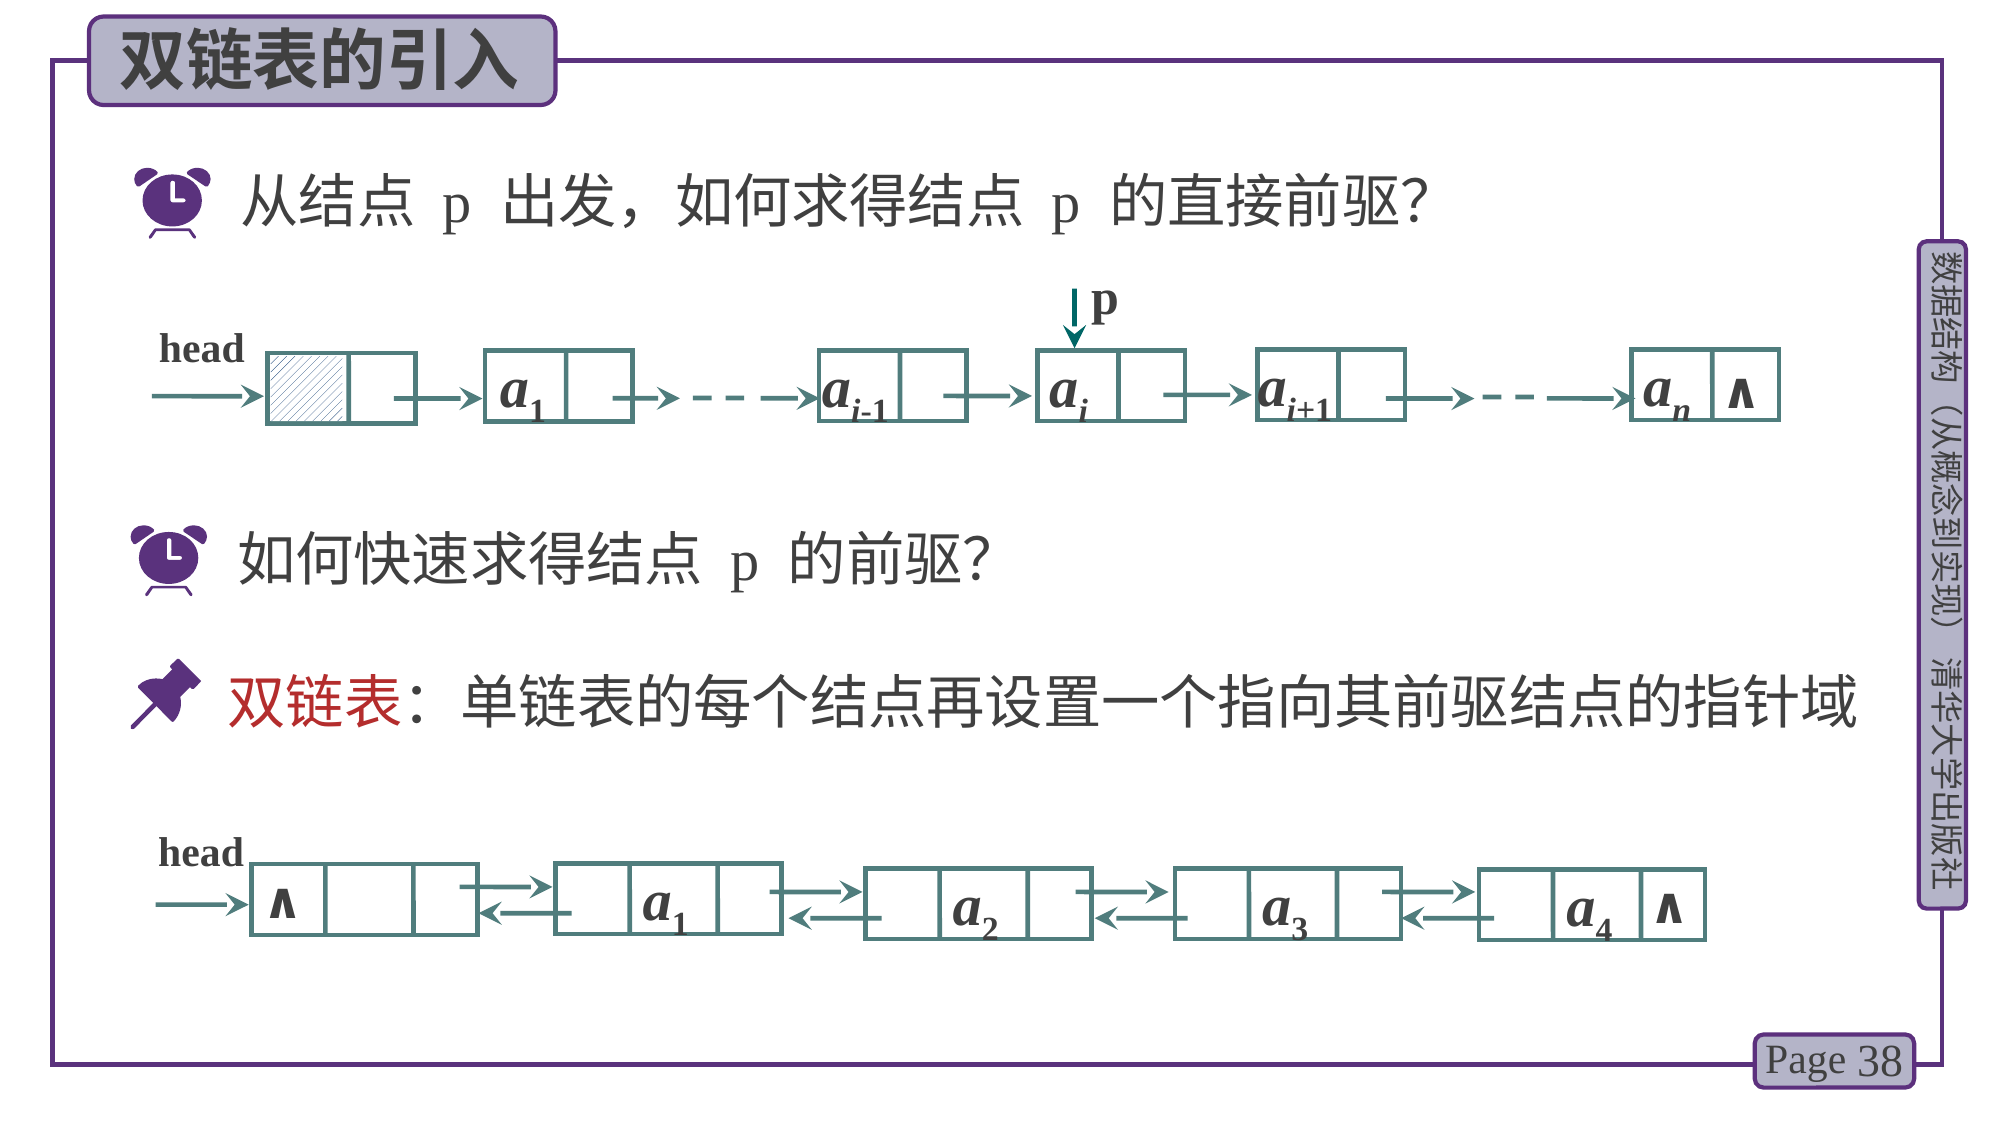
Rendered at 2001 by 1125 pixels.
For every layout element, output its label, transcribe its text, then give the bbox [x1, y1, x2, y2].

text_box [130, 658, 1898, 745]
text_box [799, 387, 820, 409]
text_box ai-1 [900, 350, 967, 422]
text_box [1453, 388, 1475, 409]
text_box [1074, 264, 1132, 349]
text_box 双链表的引入 [104, 10, 549, 105]
text_box ∧ [1706, 351, 1780, 426]
text_box [243, 398, 261, 407]
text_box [134, 156, 1780, 243]
text_box ai [1037, 350, 1118, 422]
text_box [1231, 384, 1252, 406]
text_box [349, 352, 416, 424]
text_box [143, 817, 1708, 942]
text_box a1 [567, 350, 633, 422]
text_box [267, 352, 348, 424]
text_box [270, 356, 343, 422]
text_box ai+1 [1257, 349, 1338, 421]
text_box [549, 17, 557, 104]
text_box a1 [485, 350, 566, 422]
text_box head [158, 321, 268, 398]
text_box [659, 387, 680, 409]
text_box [130, 514, 1777, 601]
text_box [1614, 388, 1636, 409]
text_box [461, 388, 483, 409]
text_box an [1631, 349, 1712, 421]
text_box ai [1119, 350, 1186, 422]
text_box [87, 15, 547, 107]
text_box ai+1 [1339, 349, 1405, 421]
text_box ai-1 [818, 350, 899, 422]
text_box [1011, 385, 1032, 407]
